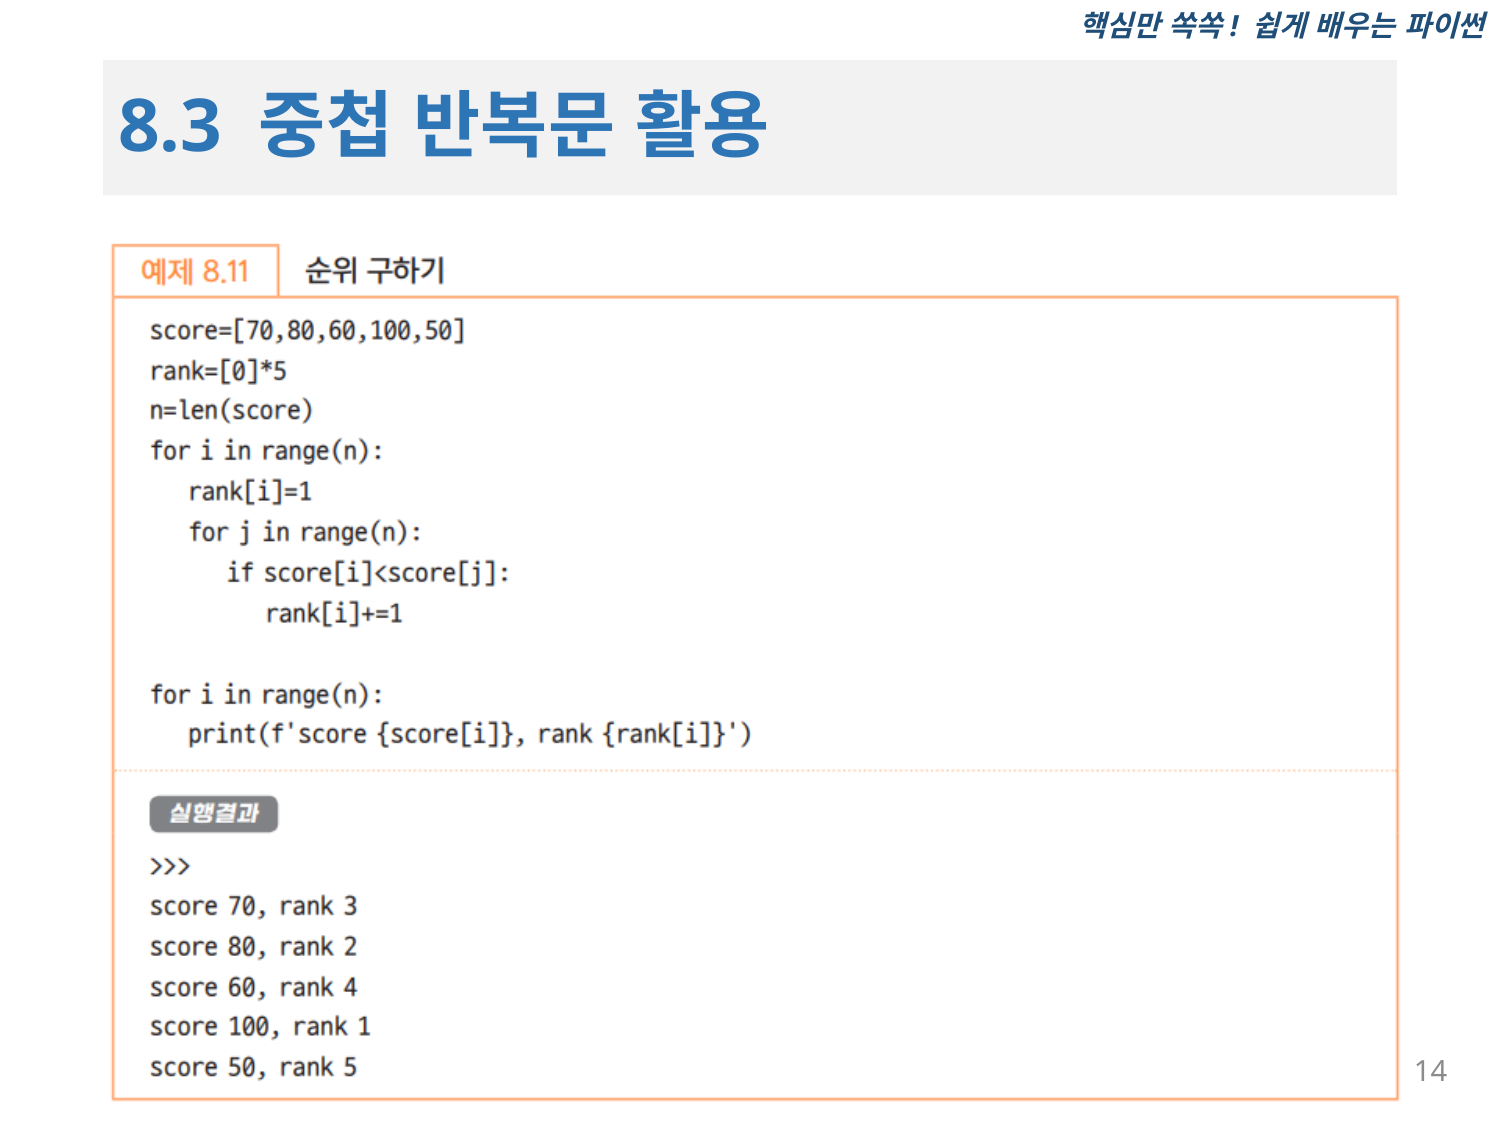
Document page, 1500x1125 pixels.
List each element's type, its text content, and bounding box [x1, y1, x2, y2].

slide_number 14 [1405, 1042, 1463, 1103]
picture [103, 238, 1405, 1103]
title 8.3 중첩 반복문 활용 [103, 59, 1397, 196]
